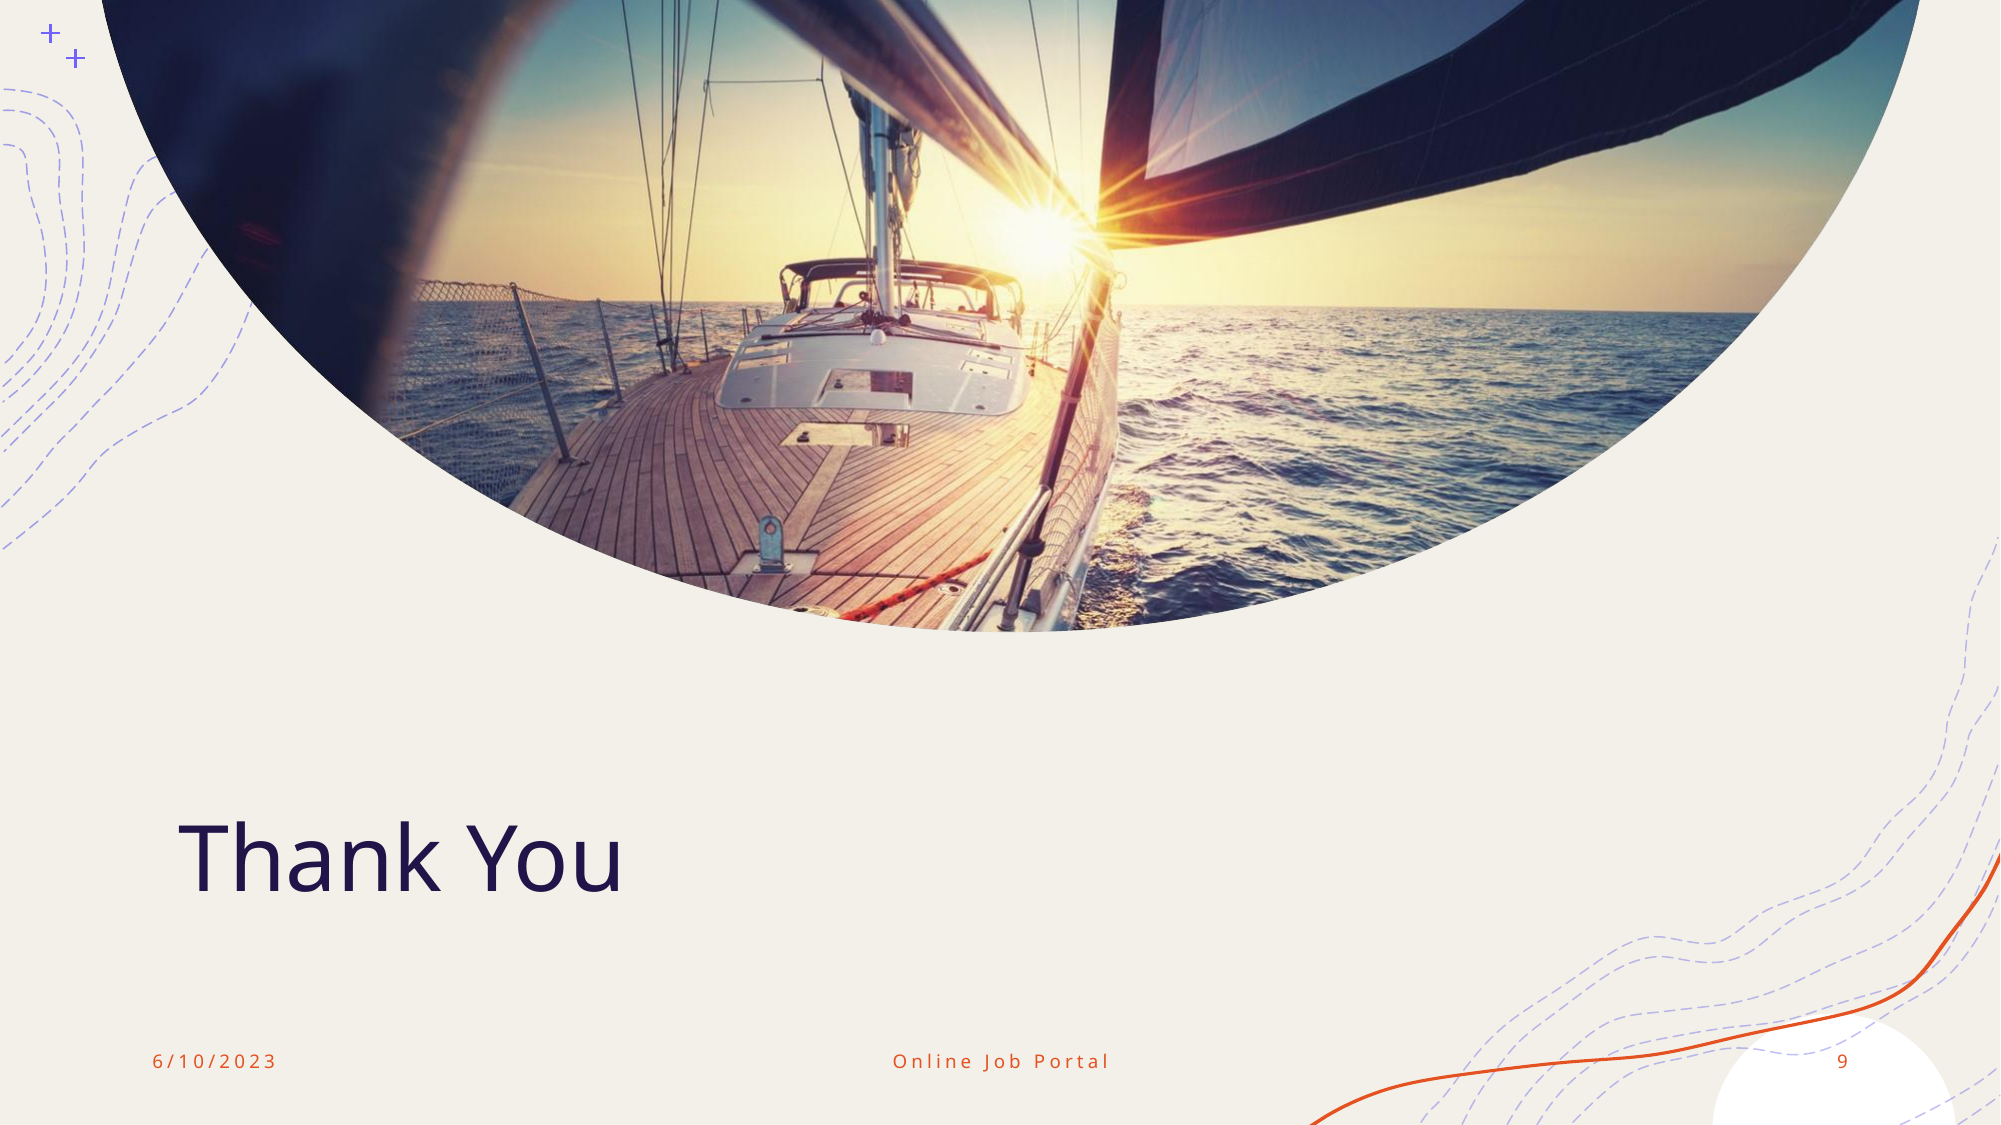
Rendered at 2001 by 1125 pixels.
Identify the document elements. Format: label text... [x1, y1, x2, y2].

title Thank You [163, 672, 1148, 1038]
slide_number 9 [1625, 1042, 1863, 1103]
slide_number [137, 1042, 588, 1103]
picture [101, 0, 1920, 633]
footer Online Job Portal [662, 1042, 1338, 1103]
